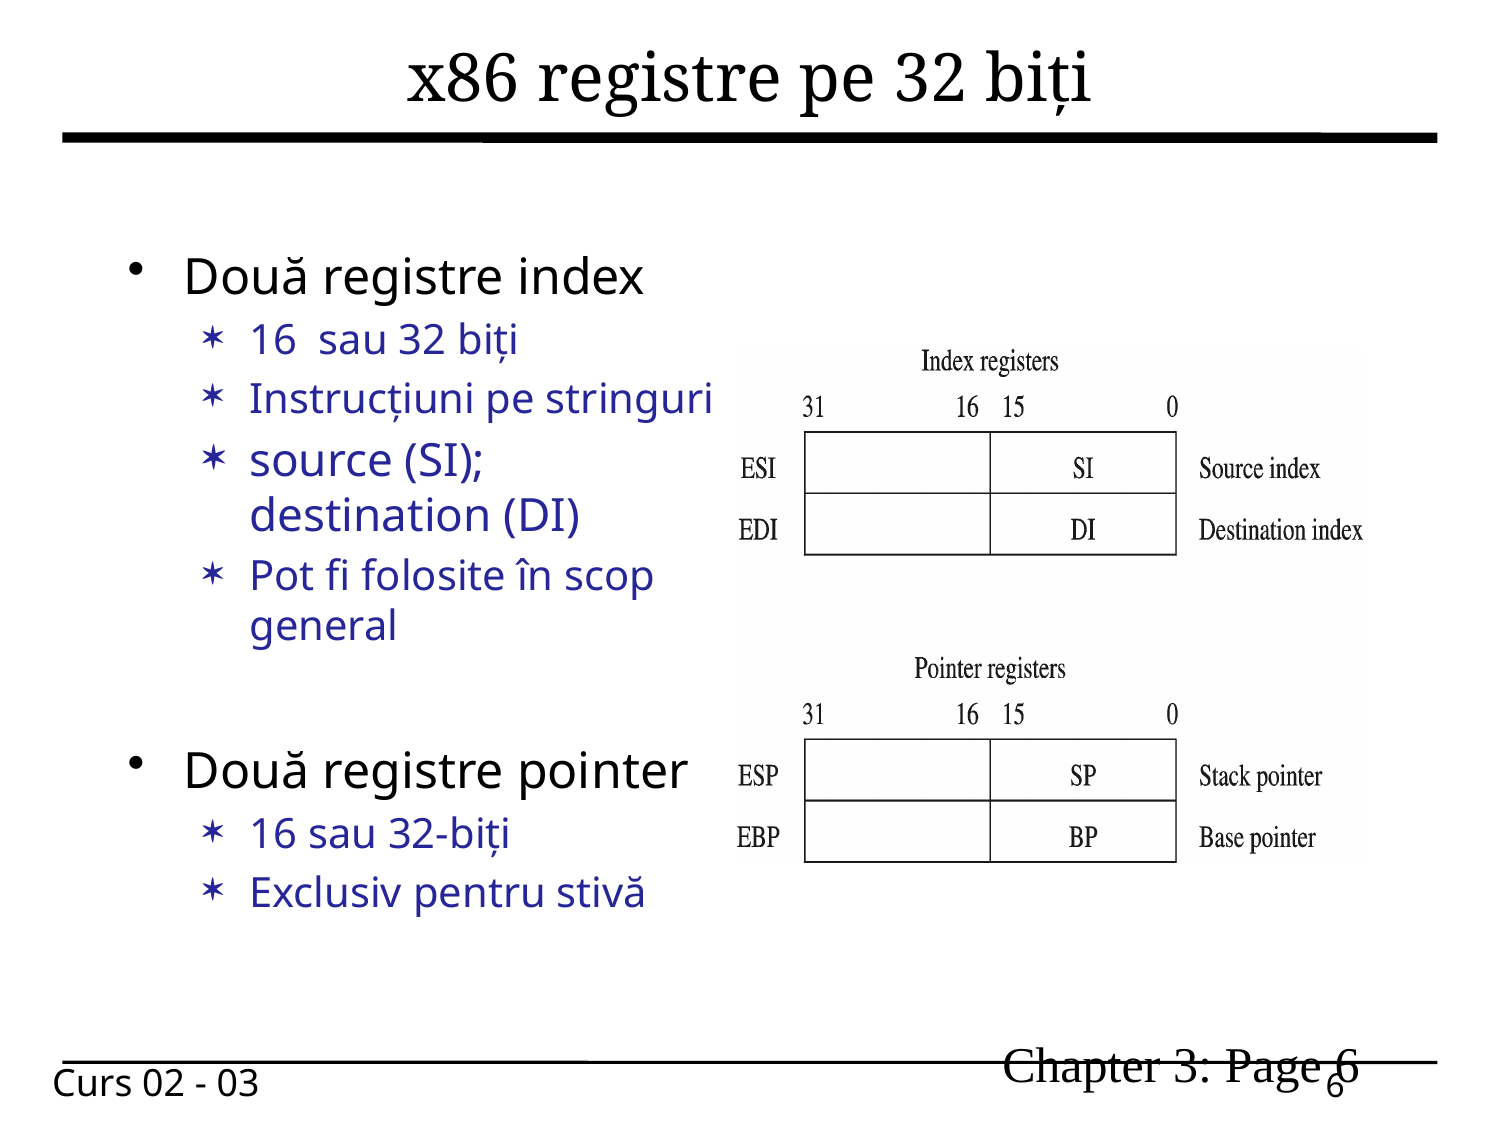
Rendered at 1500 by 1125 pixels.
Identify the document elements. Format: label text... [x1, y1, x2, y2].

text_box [737, 349, 1363, 863]
title x86 registre pe 32 biți [112, 24, 1388, 126]
list Două registre index 16 sau 32 biți Instrucțiuni pe stringuri source (SI); destination (DI) Pot fi folosite în scop general Două registre pointer 16 sau 32-biți Exclusiv pentru stivă [112, 237, 738, 1001]
slide_number Chapter 3: Page 6 [987, 1025, 1388, 1100]
